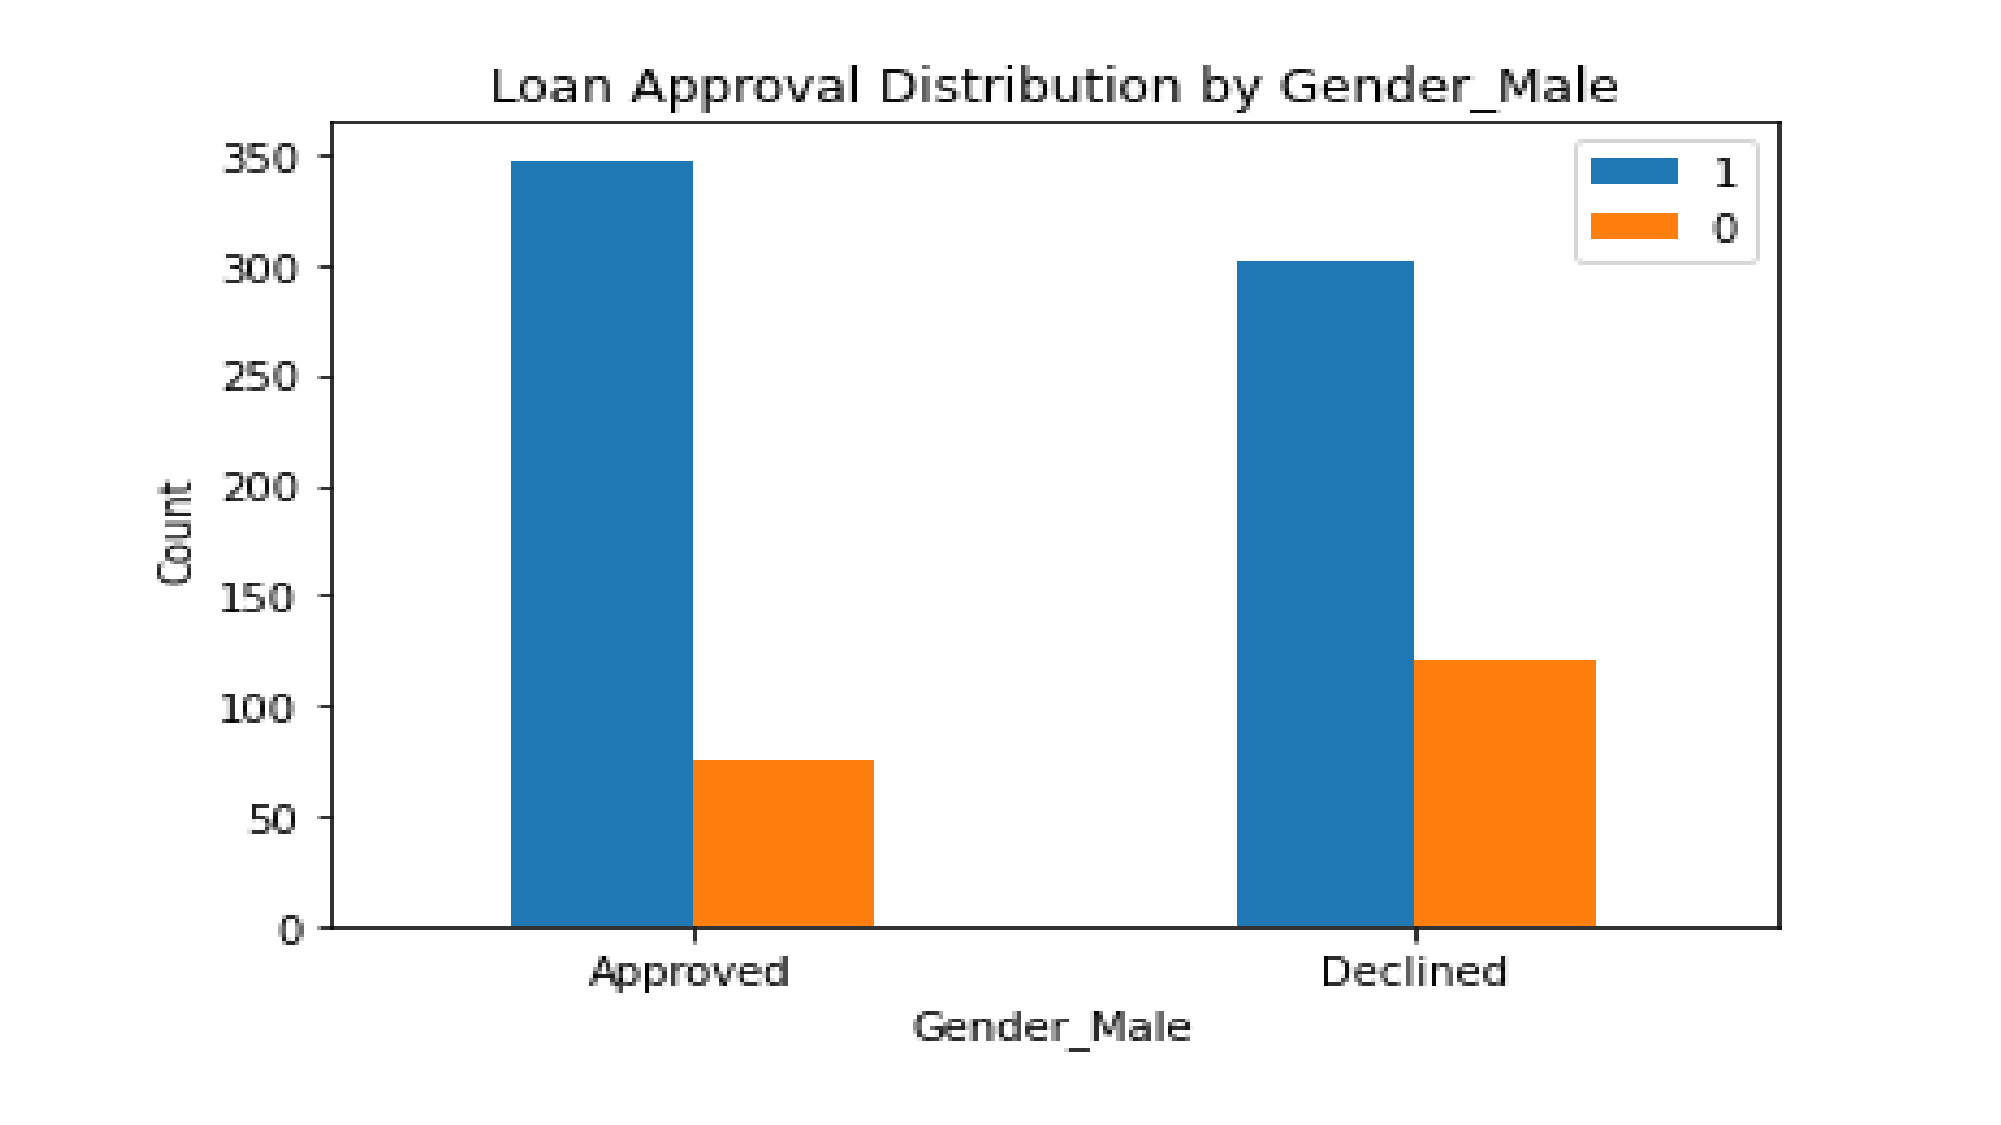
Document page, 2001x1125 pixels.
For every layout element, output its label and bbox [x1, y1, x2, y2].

picture [127, 40, 1808, 1071]
